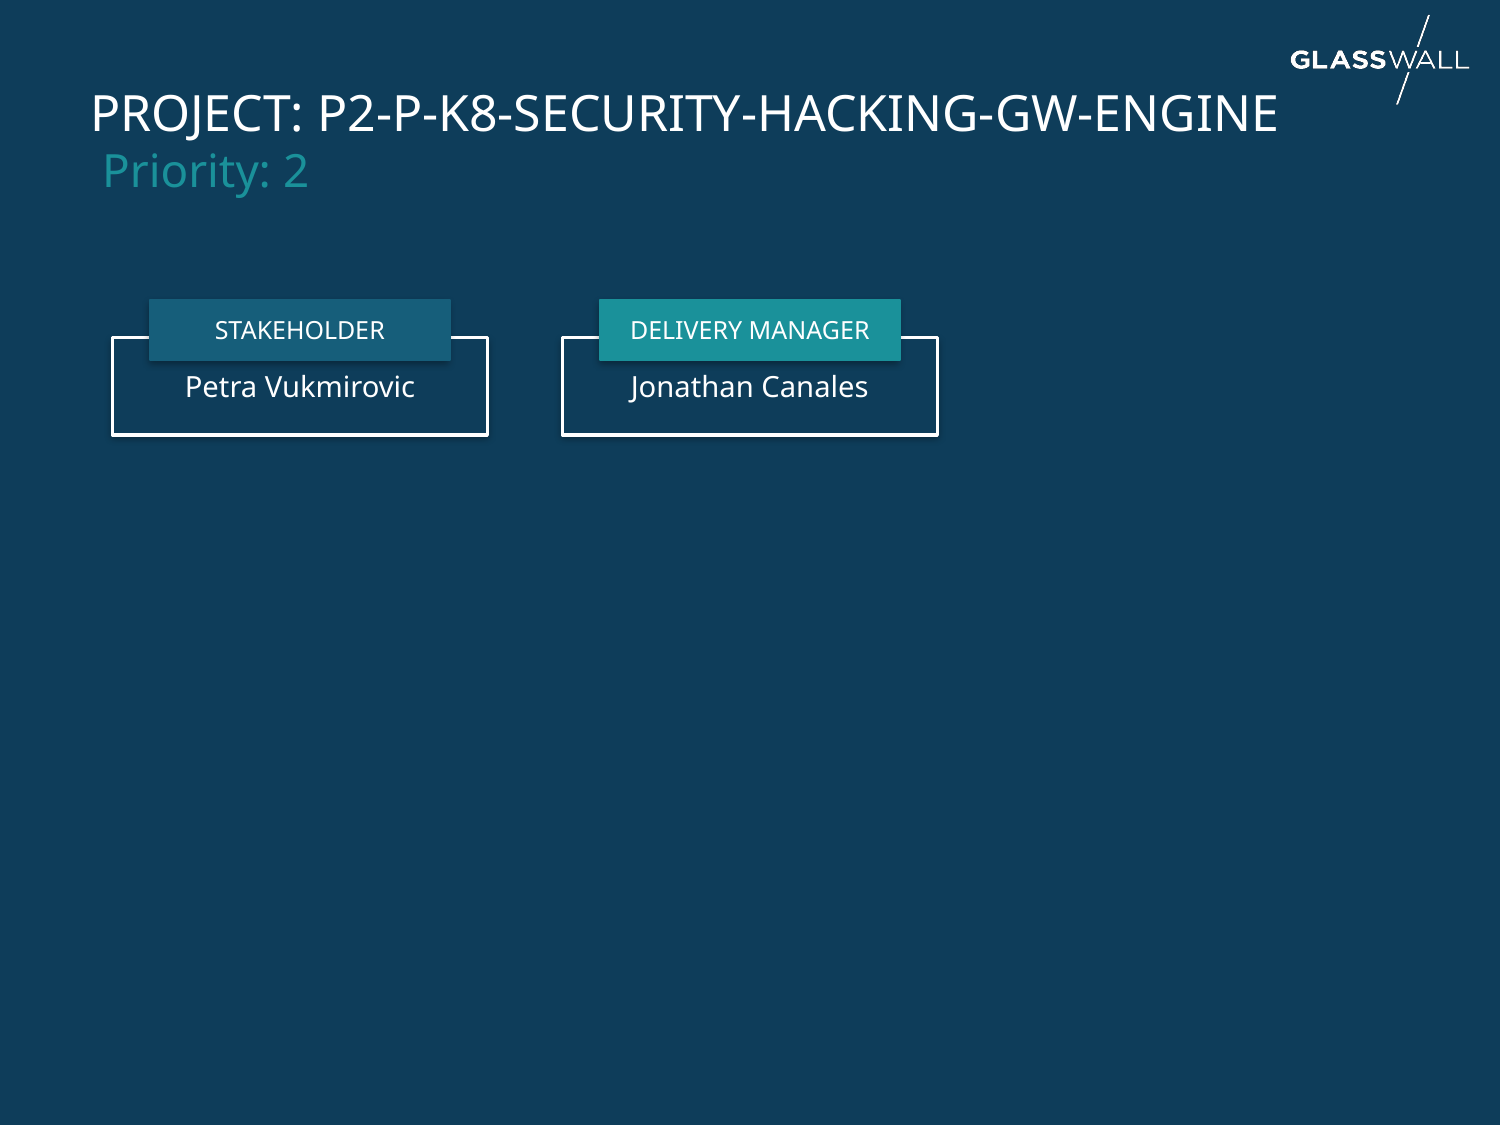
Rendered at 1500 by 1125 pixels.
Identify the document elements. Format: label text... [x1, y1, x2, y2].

text_box Petra Vukmirovic [112, 337, 488, 436]
title PROJECT: P2-P-K8-SECURITY-HACKING-GW-ENGINE Priority: 2 [75, 45, 1425, 233]
picture [1289, 14, 1471, 106]
text_box STAKEHOLDER [149, 299, 451, 361]
text_box DELIVERY MANAGER [599, 299, 901, 361]
text_box Jonathan Canales [562, 337, 938, 436]
